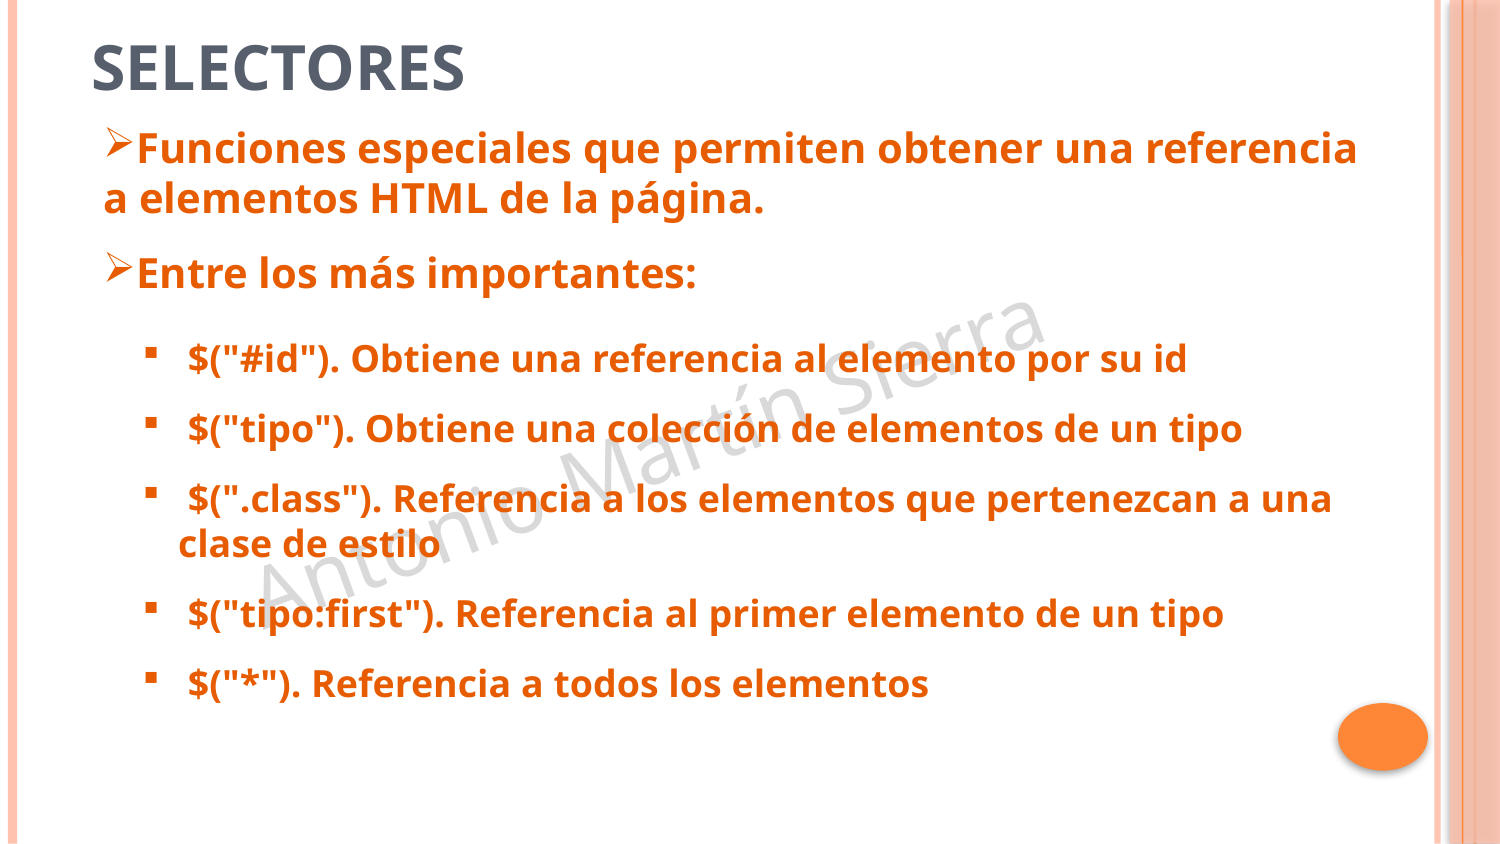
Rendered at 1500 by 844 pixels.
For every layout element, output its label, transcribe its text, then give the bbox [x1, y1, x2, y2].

title Selectores [76, 20, 1412, 161]
text_box Funciones especiales que permiten obtener una referencia a elementos HTML de la página. Entre los más importantes: $("#id"). Obtiene una referencia al elemento por su id $("tipo"). Obtiene una colección de elementos de un tipo $(".class"). Referencia a los elementos que pertenezcan a una clase de estilo $("tipo:first"). Referencia al primer elemento de un tipo $("*"). Referencia a todos los elementos [88, 114, 1400, 257]
